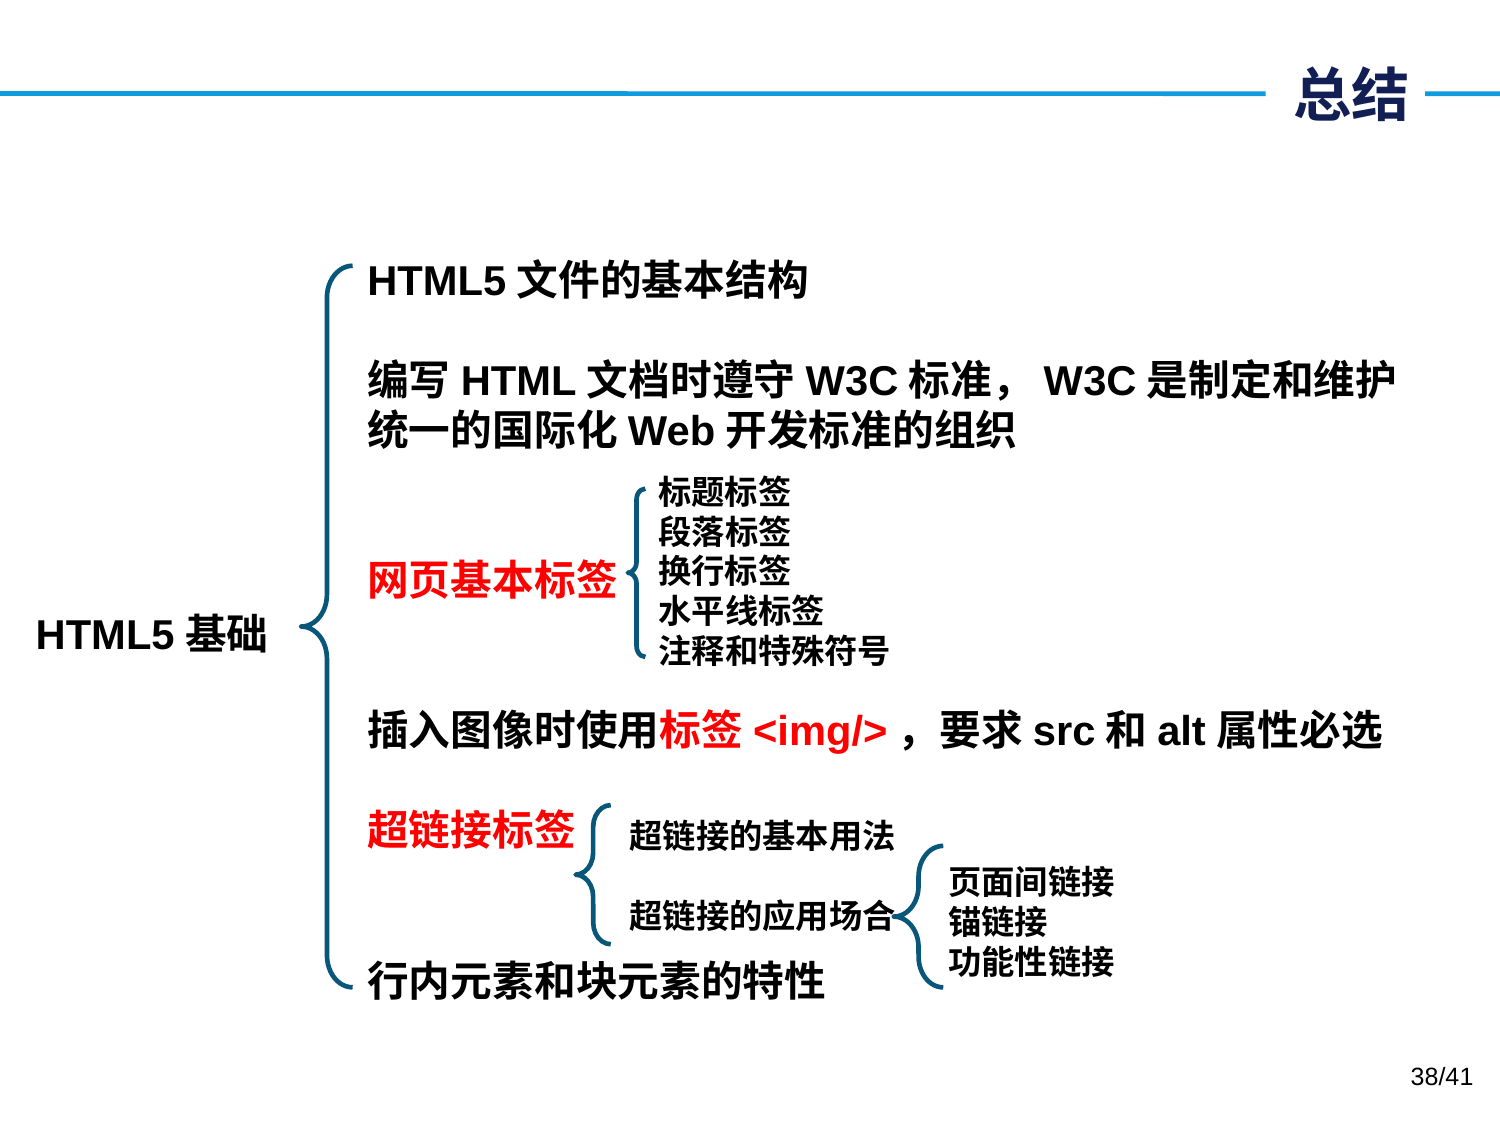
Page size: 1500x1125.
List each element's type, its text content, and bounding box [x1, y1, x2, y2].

text_box HTML5基础 [2, 600, 302, 665]
text_box [301, 265, 353, 988]
slide_number 38/41 [1138, 1053, 1489, 1114]
text_box [627, 488, 646, 657]
text_box [575, 805, 611, 945]
text_box [918, 943, 933, 985]
text_box HTML5文件的基本结构 编写HTML文档时遵守W3C标准，W3C是制定和维护统一的国际化Web开发标准的组织 网页基本标签 插入图像时使用标签<img/>，要求src和alt属性必选 超链接标签 行内元素和块元素的特性 [352, 246, 1436, 1012]
title 总结 [1265, 45, 1425, 141]
text_box 超链接的基本用法 超链接的应用场合 [614, 807, 958, 943]
text_box 页面间链接 锚链接 功能性链接 [933, 853, 1267, 989]
text_box 标题标签 段落标签 换行标签 水平线标签 注释和特殊符号 [643, 463, 977, 678]
